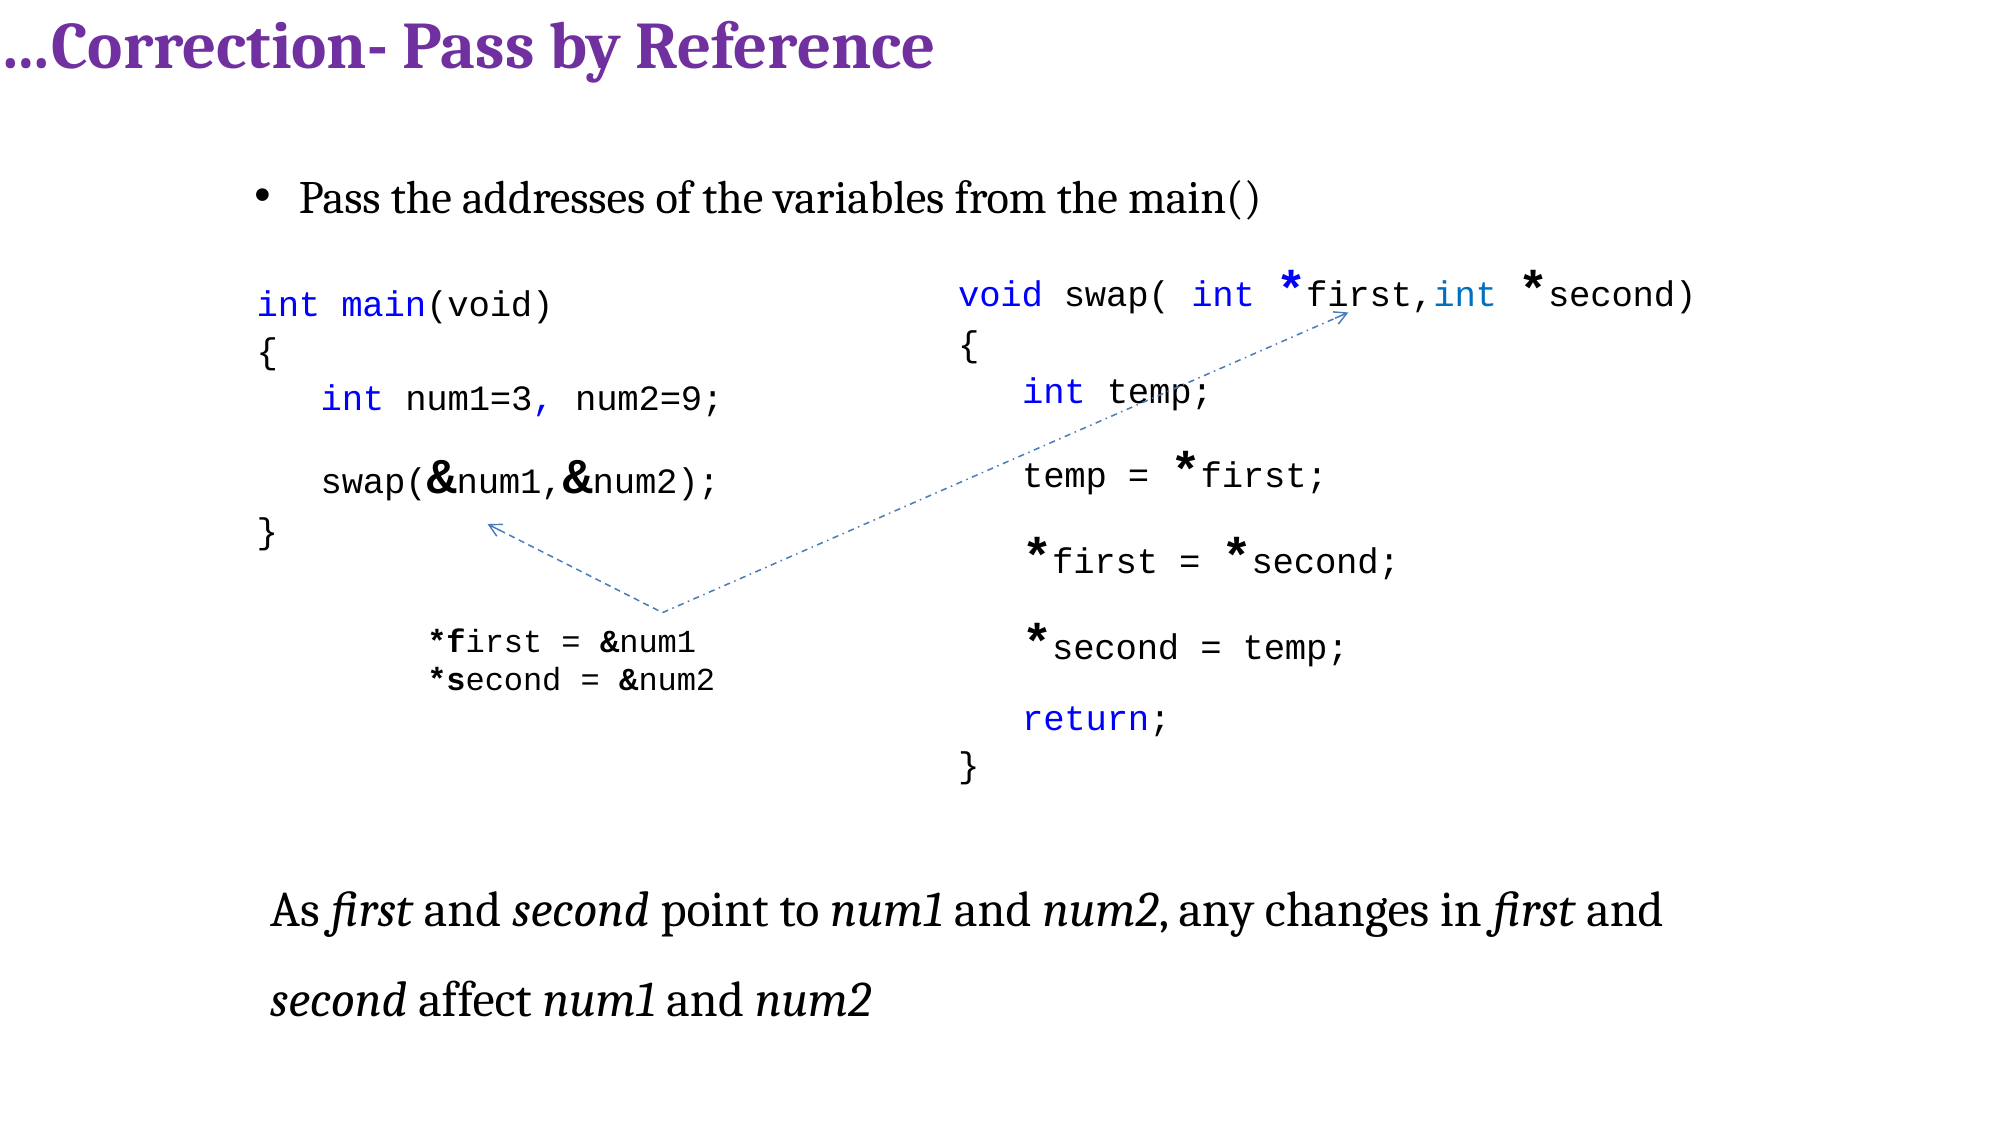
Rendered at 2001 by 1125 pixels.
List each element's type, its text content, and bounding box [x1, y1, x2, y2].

text_box void swap( int *first,int *second) { int temp; temp = *first; *first = *second; *second = temp; return; } [956, 256, 1741, 785]
text_box int main(void) { int num1=3, num2=9; swap(&num1,&num2); } [254, 280, 813, 551]
text_box As first and second point to num1 and num2, any changes in first and second affect num1 and num2 [255, 838, 1725, 1034]
list Pass the addresses of the variables from the main() [252, 139, 1748, 223]
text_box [662, 312, 1349, 613]
text_box *first = &num1 *second = &num2 [412, 612, 798, 705]
title …Correction- Pass by Reference [0, 0, 1413, 93]
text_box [487, 523, 657, 613]
